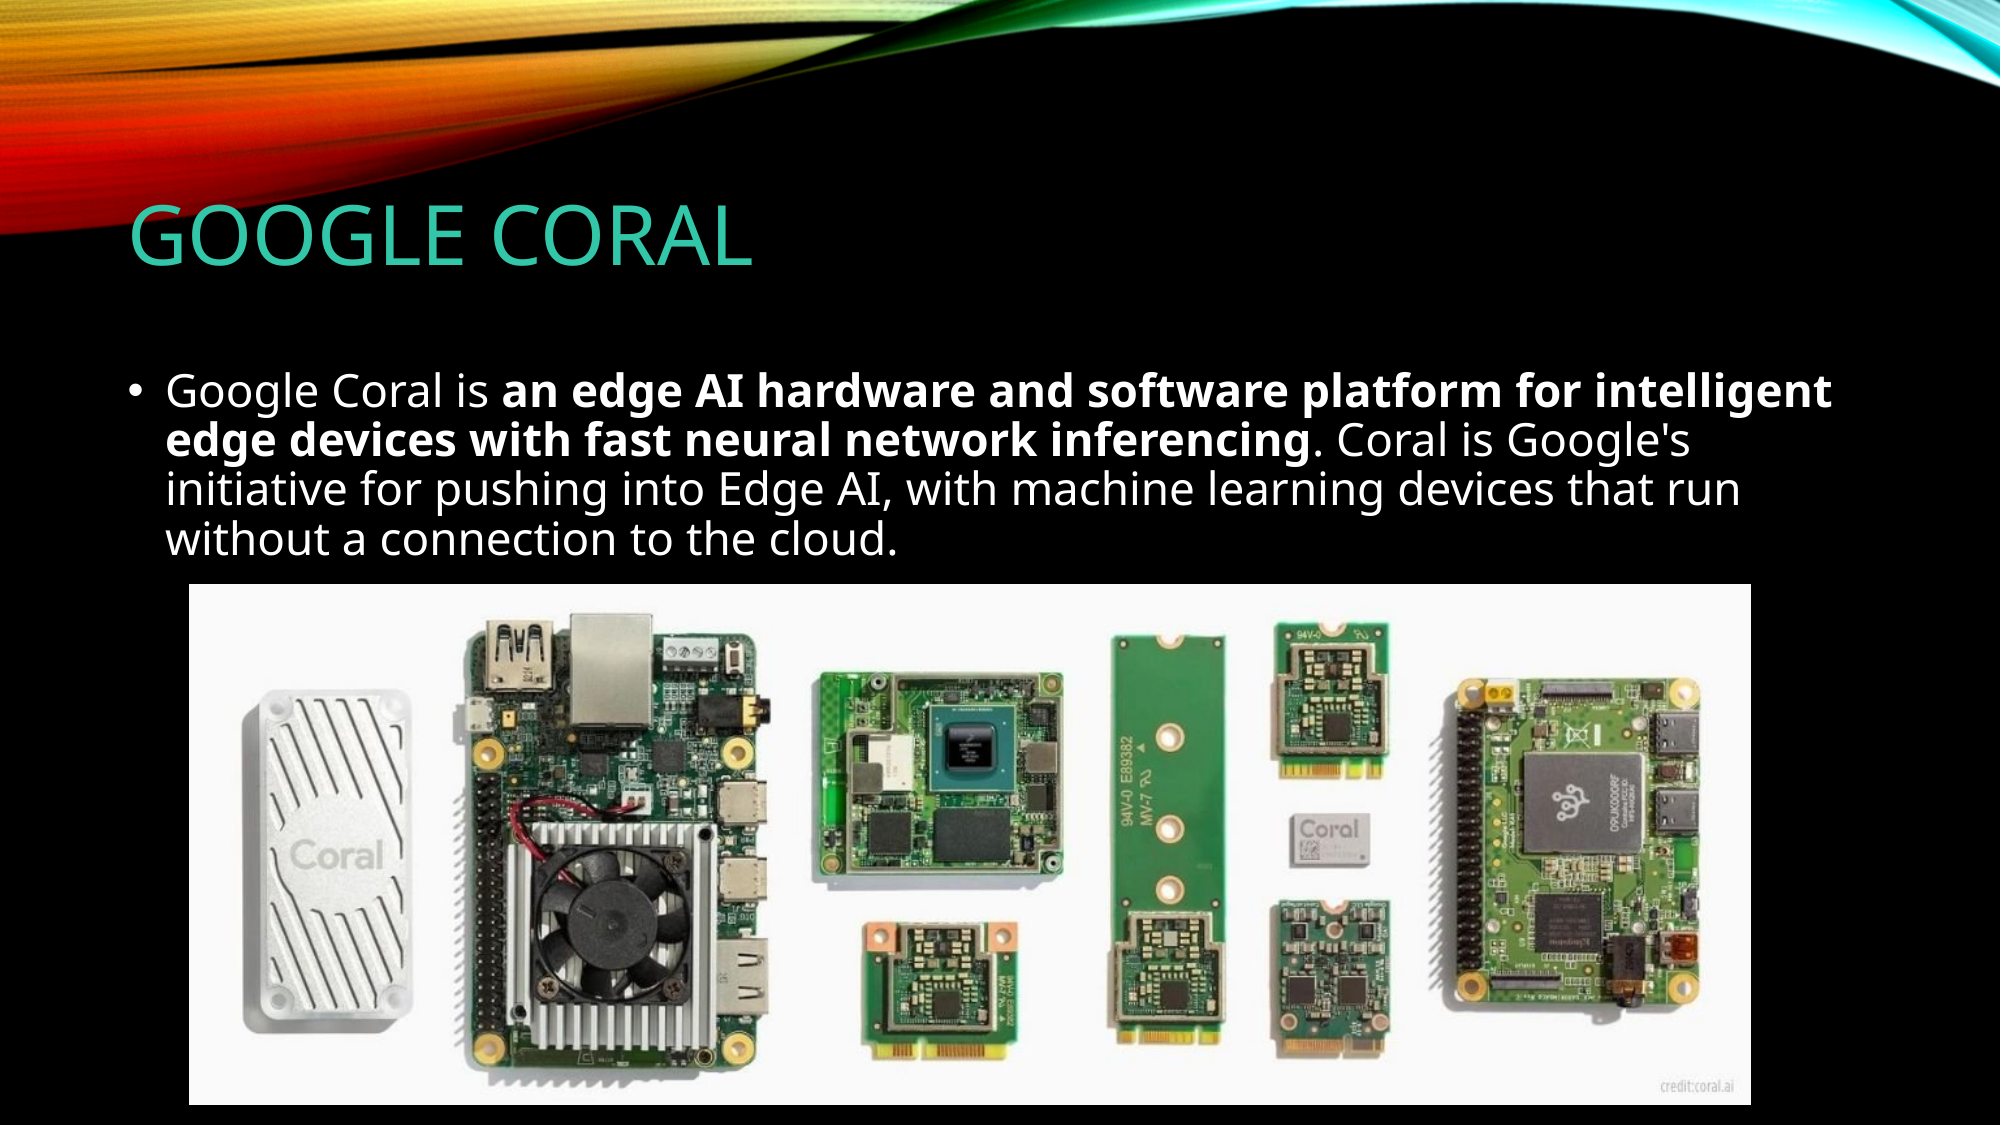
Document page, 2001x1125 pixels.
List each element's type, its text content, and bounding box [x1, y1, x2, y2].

picture [189, 584, 1751, 1106]
title Google Coral [112, 132, 1525, 345]
picture [0, 0, 2000, 237]
list Google Coral is an edge AI hardware and software platform for intelligent edge devices with fast neural network inferencing. Coral is Google's initiative for pushing into Edge AI, with machine learning devices that run without a connection to the cloud. [112, 360, 1888, 1021]
